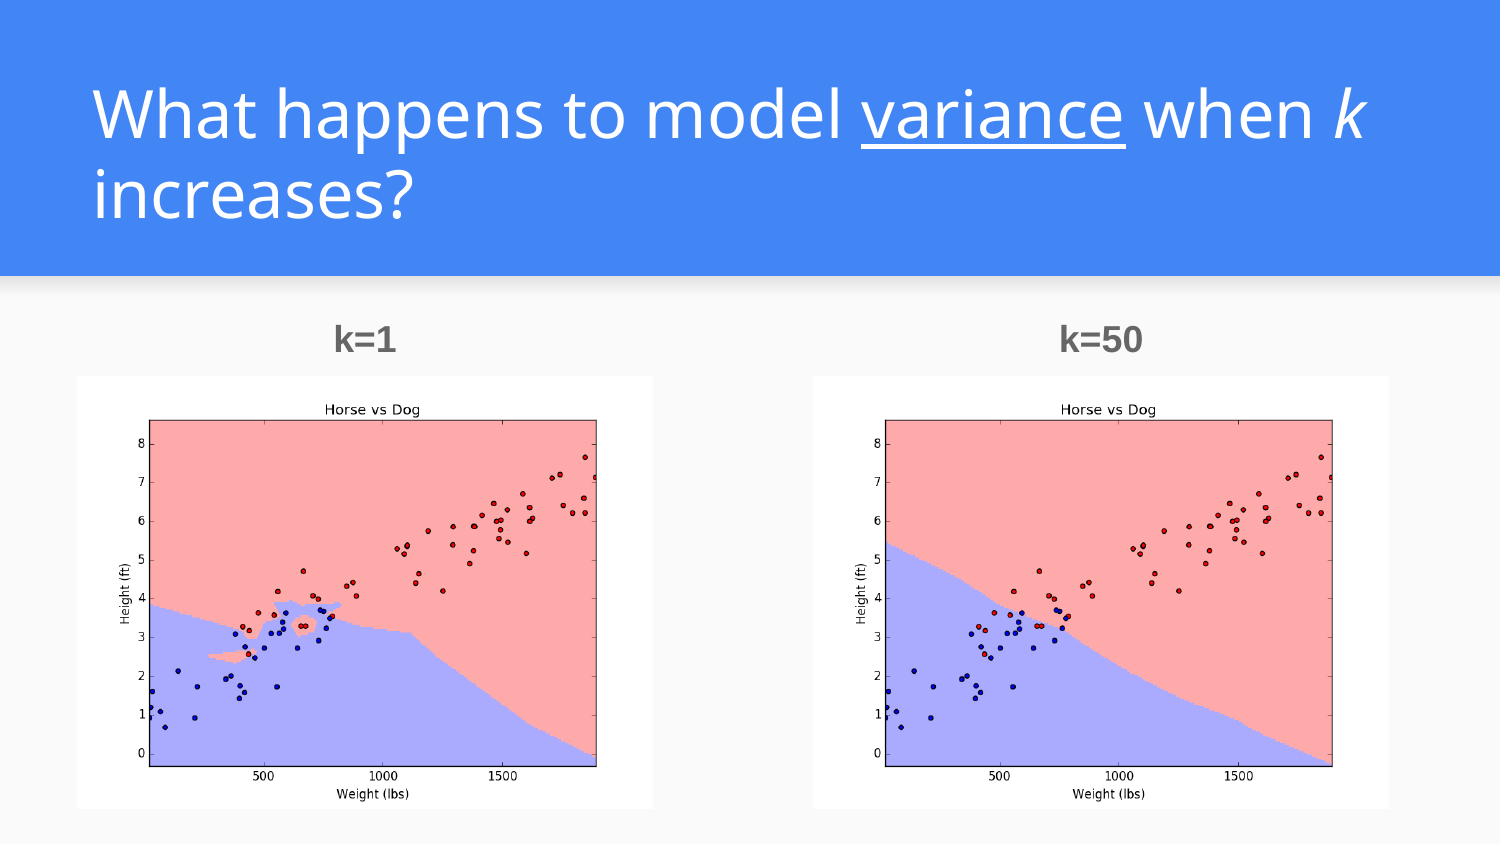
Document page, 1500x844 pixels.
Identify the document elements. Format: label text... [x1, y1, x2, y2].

title What happens to model variance when k increases? [77, 53, 1427, 248]
picture [813, 376, 1389, 809]
picture [77, 376, 653, 809]
text_box k=50 [965, 299, 1237, 375]
text_box k=1 [229, 299, 501, 375]
